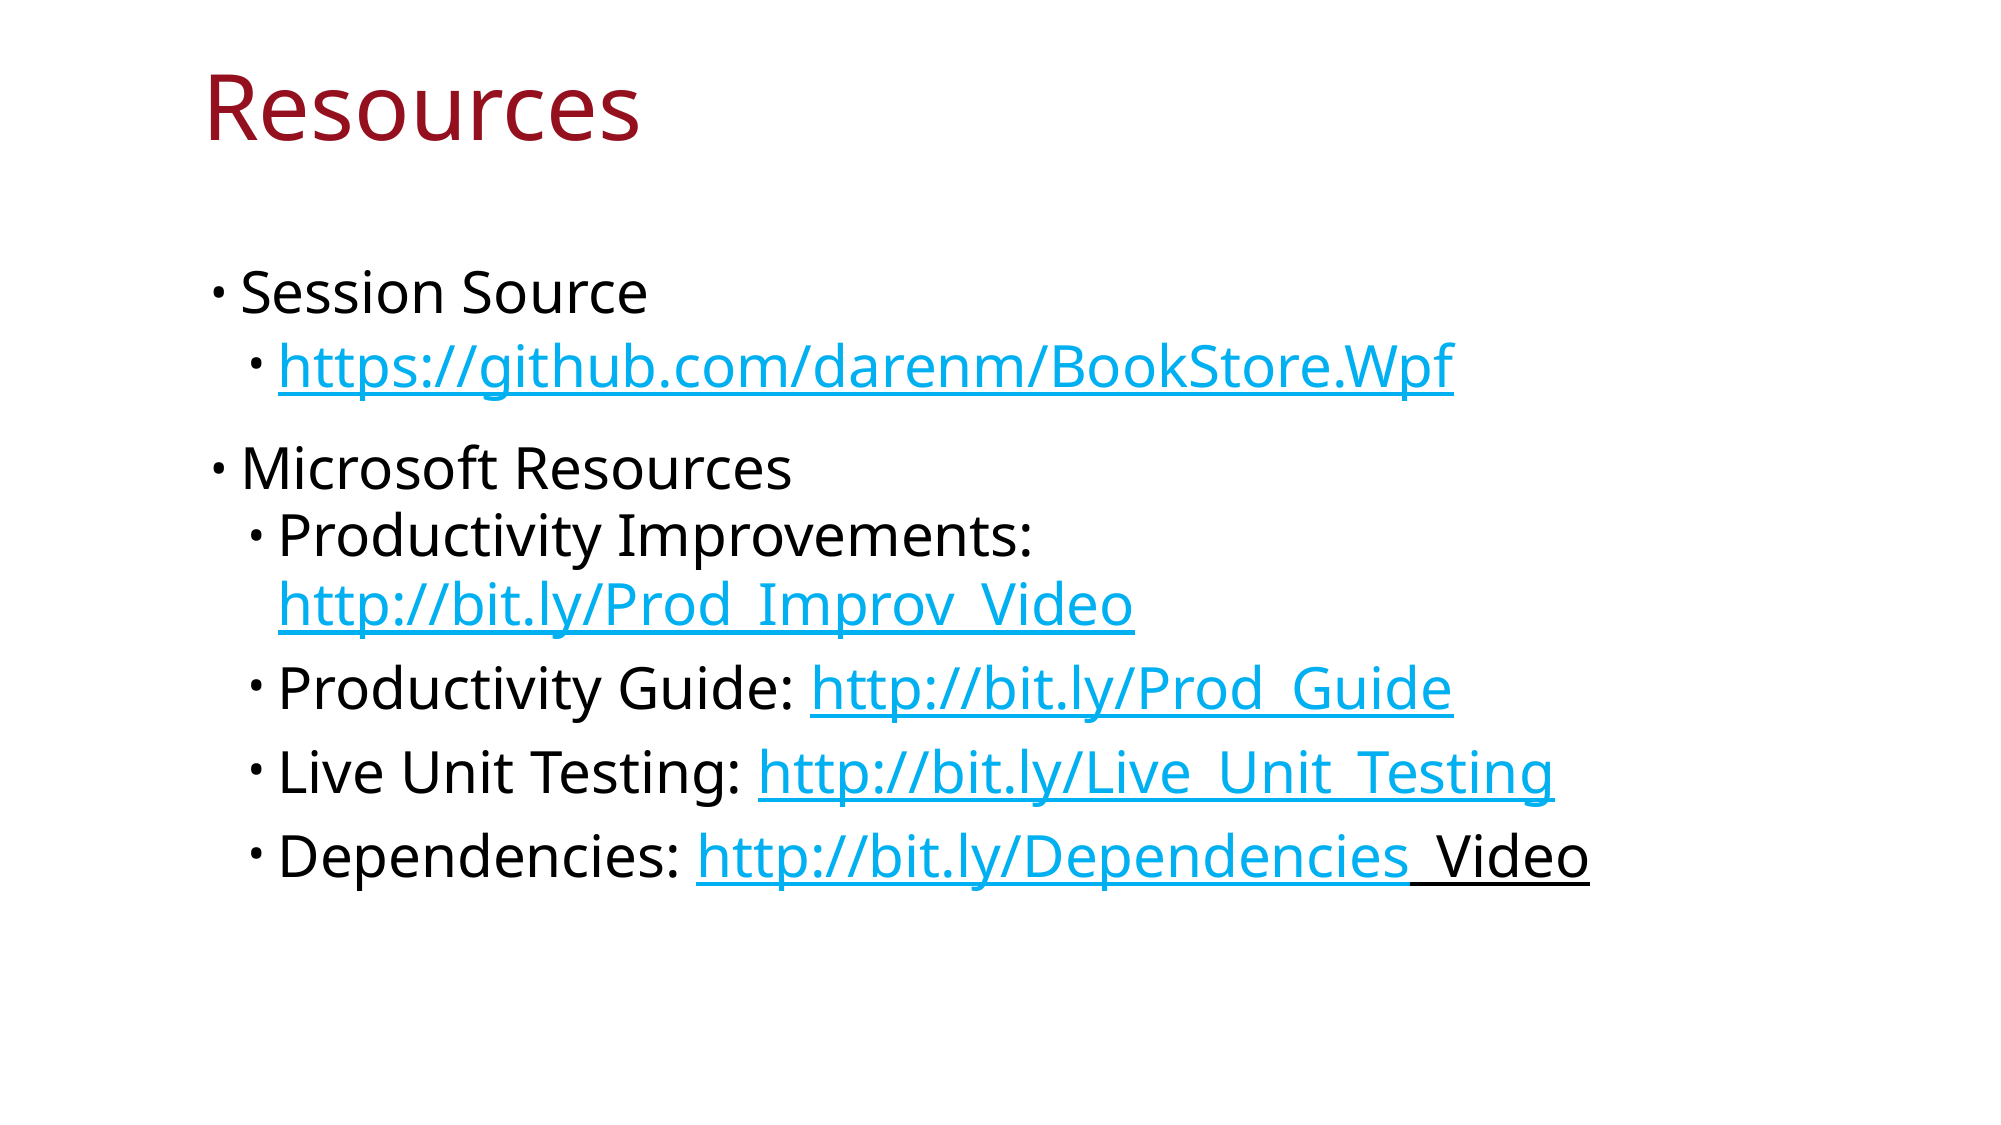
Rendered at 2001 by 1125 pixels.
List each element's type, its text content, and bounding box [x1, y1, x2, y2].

title Resources [187, 0, 1808, 223]
list Session Source https://github.com/darenm/BookStore.Wpf Microsoft Resources Productivity Improvements: http://bit.ly/Prod_Improv_Video Productivity Guide: http://bit.ly/Prod_Guide Live Unit Testing: http://bit.ly/Live_Unit_Testing Dependencies: http://bit.ly/Dependencies_Video [187, 255, 1808, 1000]
